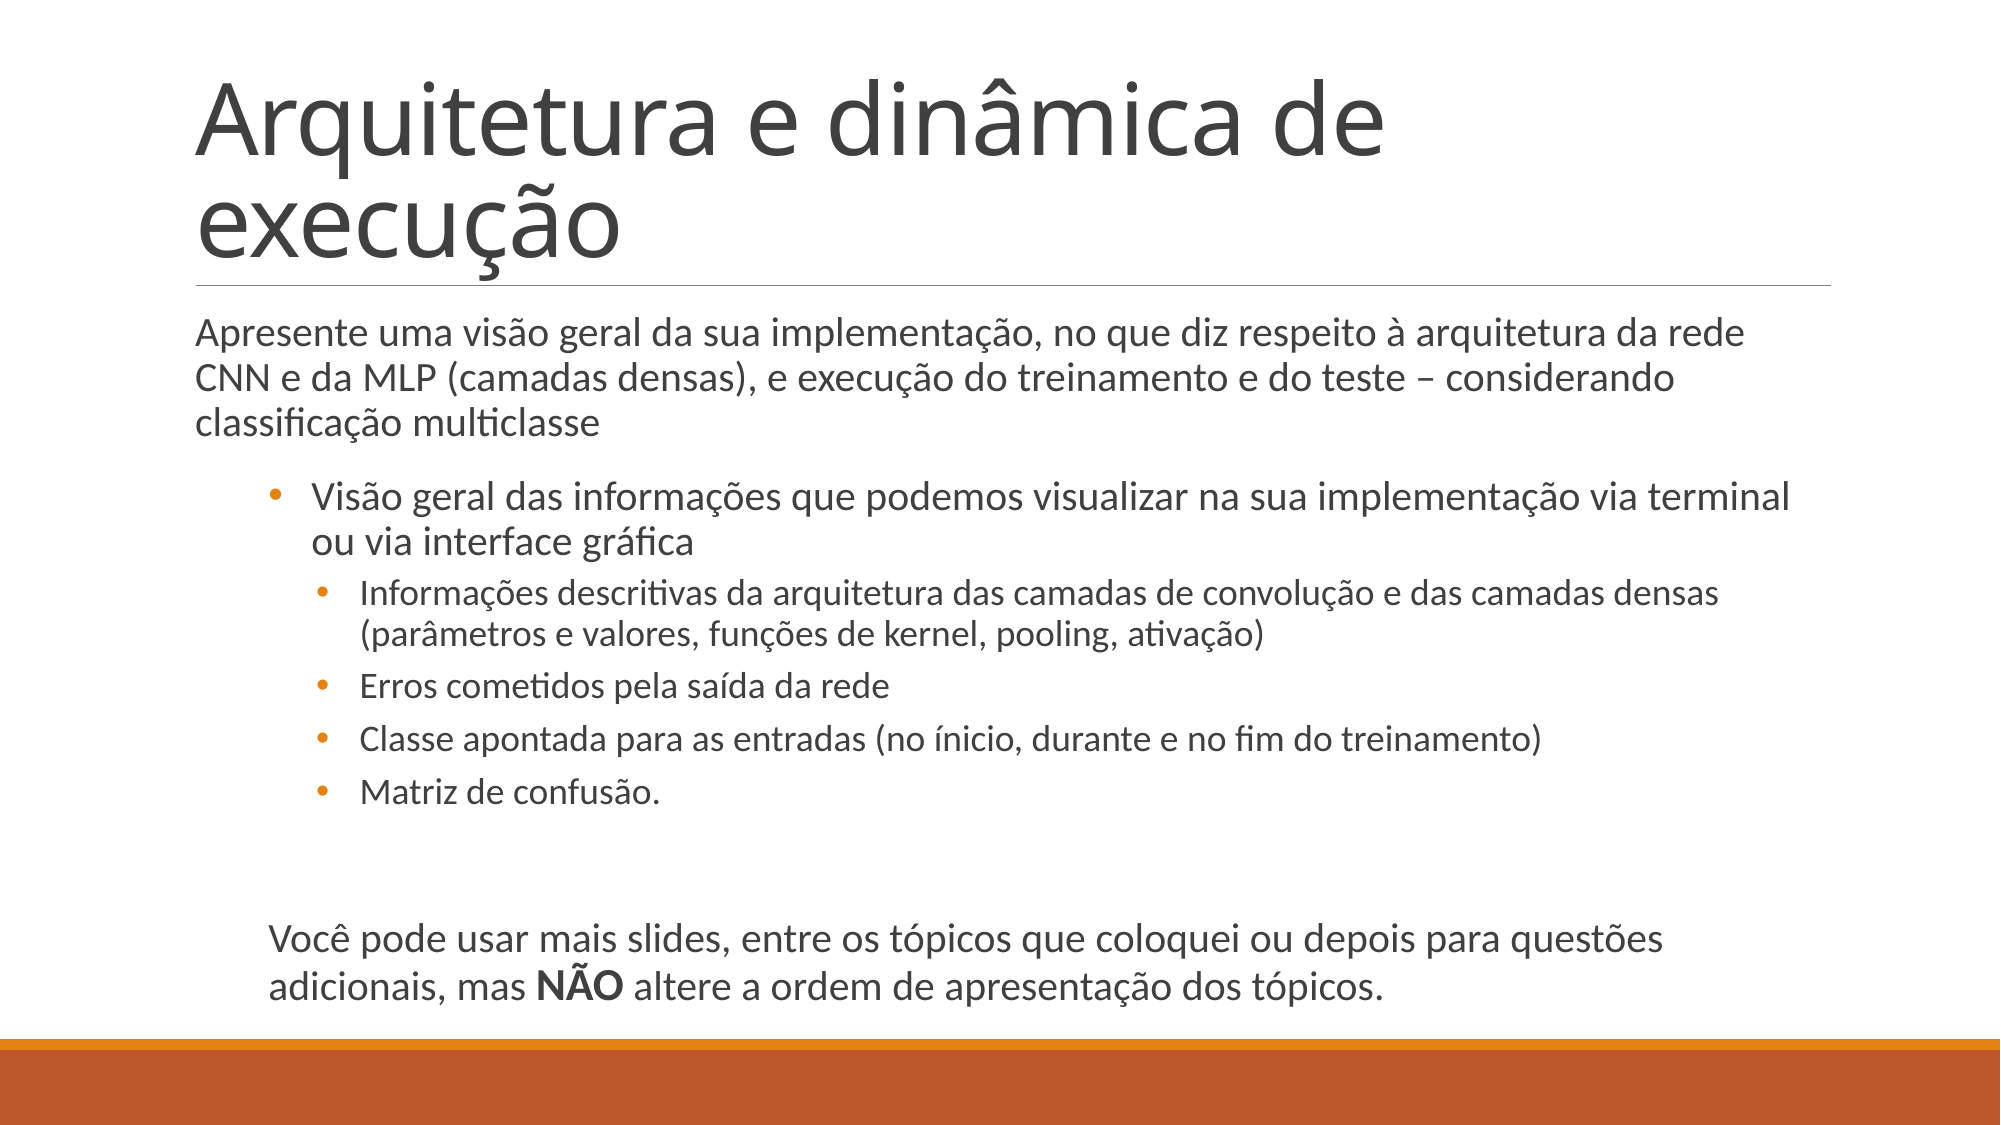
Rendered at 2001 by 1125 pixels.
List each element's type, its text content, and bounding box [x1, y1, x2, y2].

title Arquitetura e dinâmica de execução [180, 47, 1830, 285]
list Apresente uma visão geral da sua implementação, no que diz respeito à arquitetura da rede CNN e da MLP (camadas densas), e execução do treinamento e do teste – considerando classificação multiclasse Visão geral das informações que podemos visualizar na sua implementação via terminal ou via interface gráfica Informações descritivas da arquitetura das camadas de convolução e das camadas densas (parâmetros e valores, funções de kernel, pooling, ativação) Erros cometidos pela saída da rede Classe apontada para as entradas (no ínicio, durante e no fim do treinamento) Matriz de confusão. Você pode usar mais slides, entre os tópicos que coloquei ou depois para questões adicionais, mas NÃO altere a ordem de apresentação dos tópicos. [180, 302, 1830, 1057]
